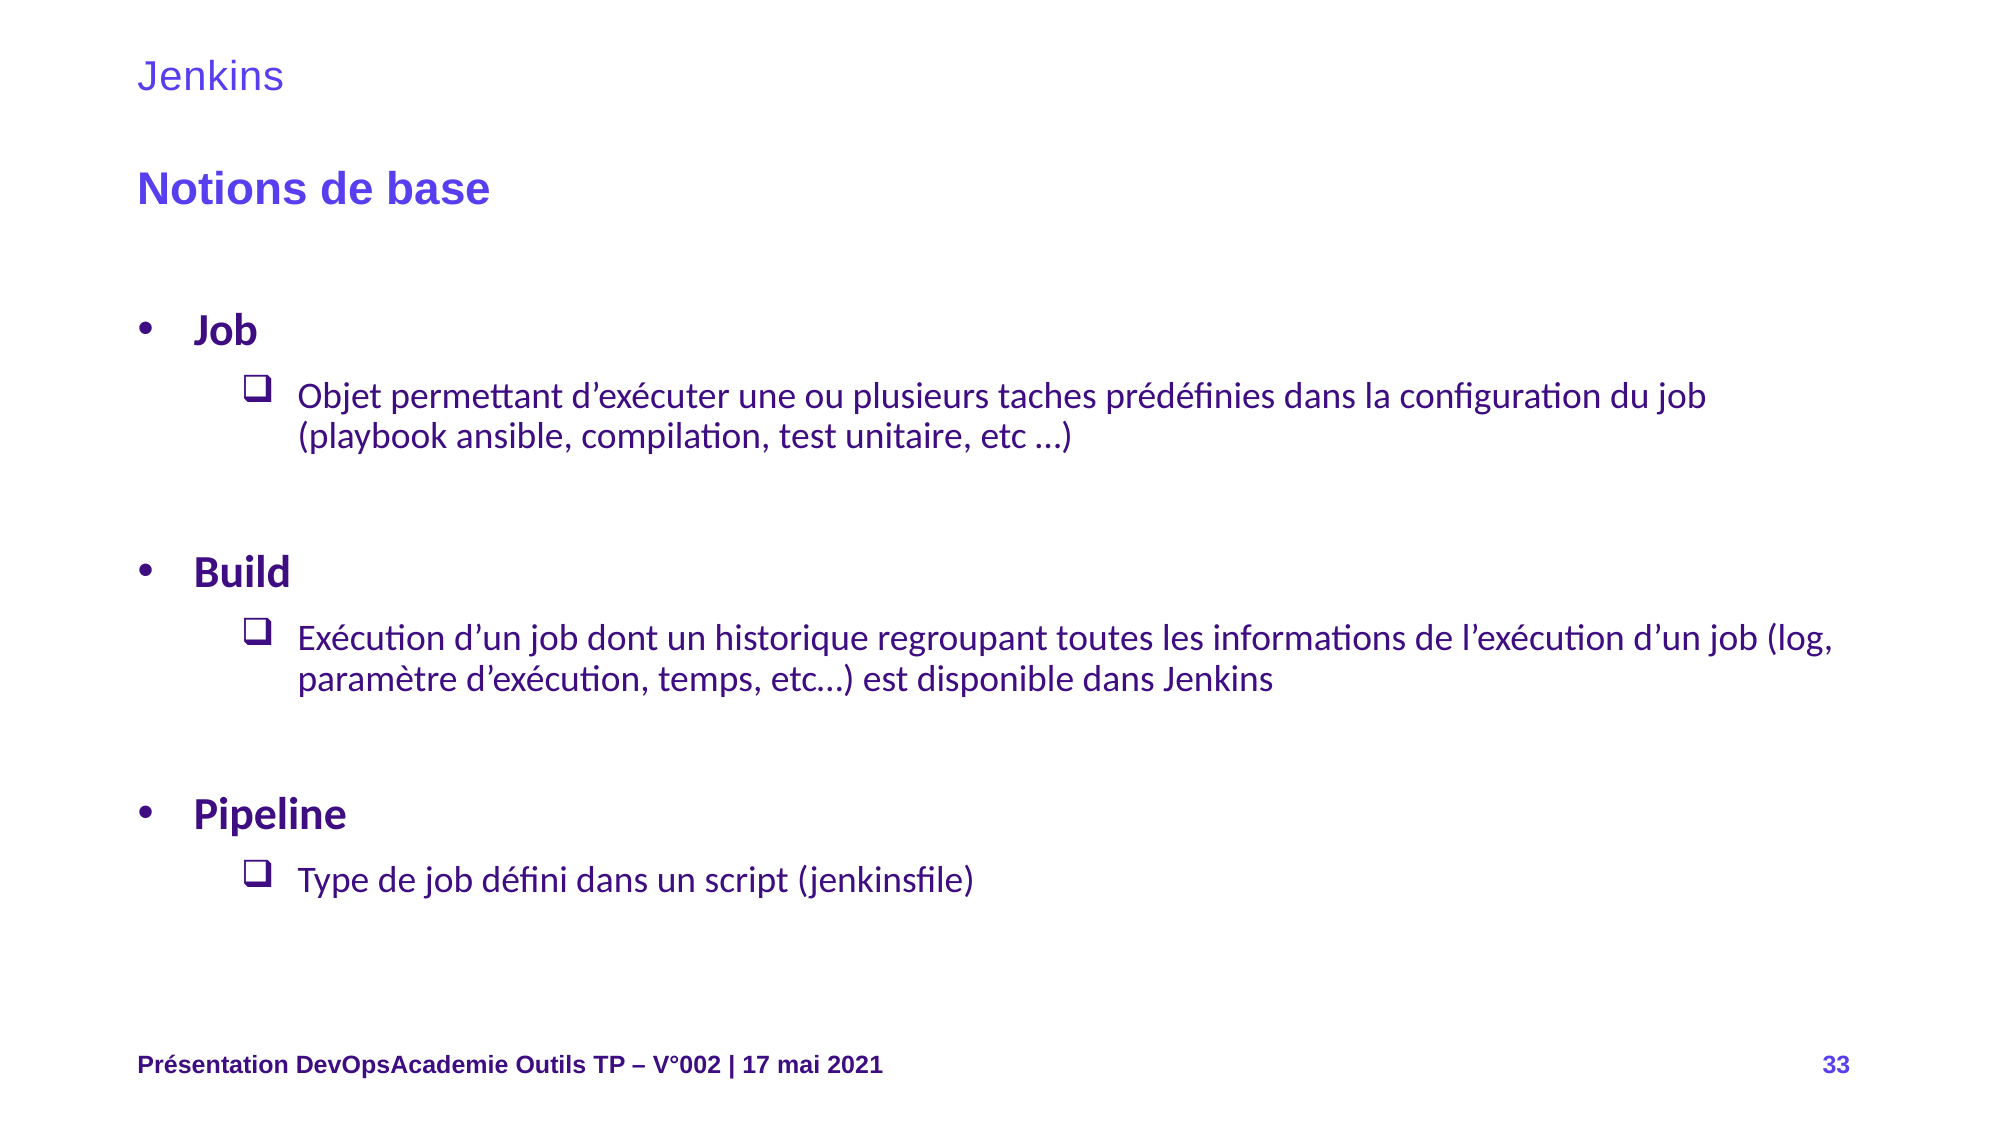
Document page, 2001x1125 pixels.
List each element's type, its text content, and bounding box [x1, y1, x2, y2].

footer Présentation DevOpsAcademie Outils TP – V°002 | 17 mai 2021 [137, 1048, 1467, 1079]
list Notions de base Job Objet permettant d’exécuter une ou plusieurs taches prédéfinies dans la configuration du job (playbook ansible, compilation, test unitaire, etc …) Build Exécution d’un job dont un historique regroupant toutes les informations de l’exécution d’un job (log, paramètre d’exécution, temps, etc…) est disponible dans Jenkins Pipeline Type de job défini dans un script (jenkinsfile) [137, 165, 1851, 986]
title Jenkins [137, 54, 1851, 100]
text_box [293, 254, 1786, 1013]
slide_number 33 [1742, 1048, 1851, 1079]
